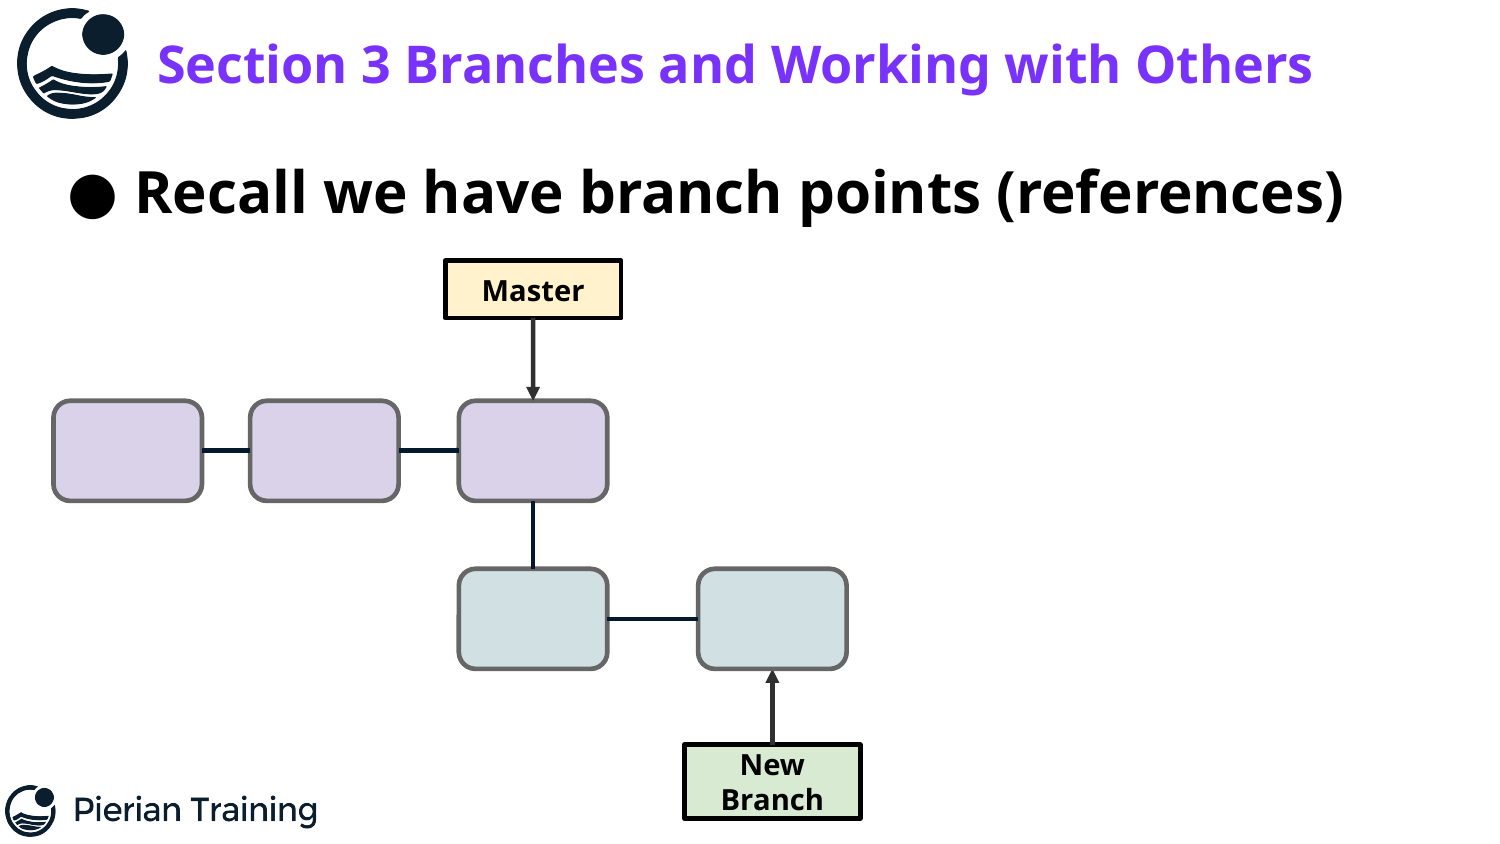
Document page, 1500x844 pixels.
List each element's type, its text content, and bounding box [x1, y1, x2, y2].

text_box Master [445, 260, 622, 319]
text_box Section 3 Branches and Working with Others [142, 16, 1403, 110]
text_box [458, 400, 608, 501]
text_box Recall we have branch points (references) [44, 140, 1432, 311]
text_box [250, 400, 399, 501]
text_box New Branch [684, 744, 861, 819]
text_box [698, 568, 847, 669]
picture [4, 785, 318, 837]
text_box [458, 568, 608, 669]
text_box [53, 400, 202, 501]
picture [16, 8, 128, 120]
